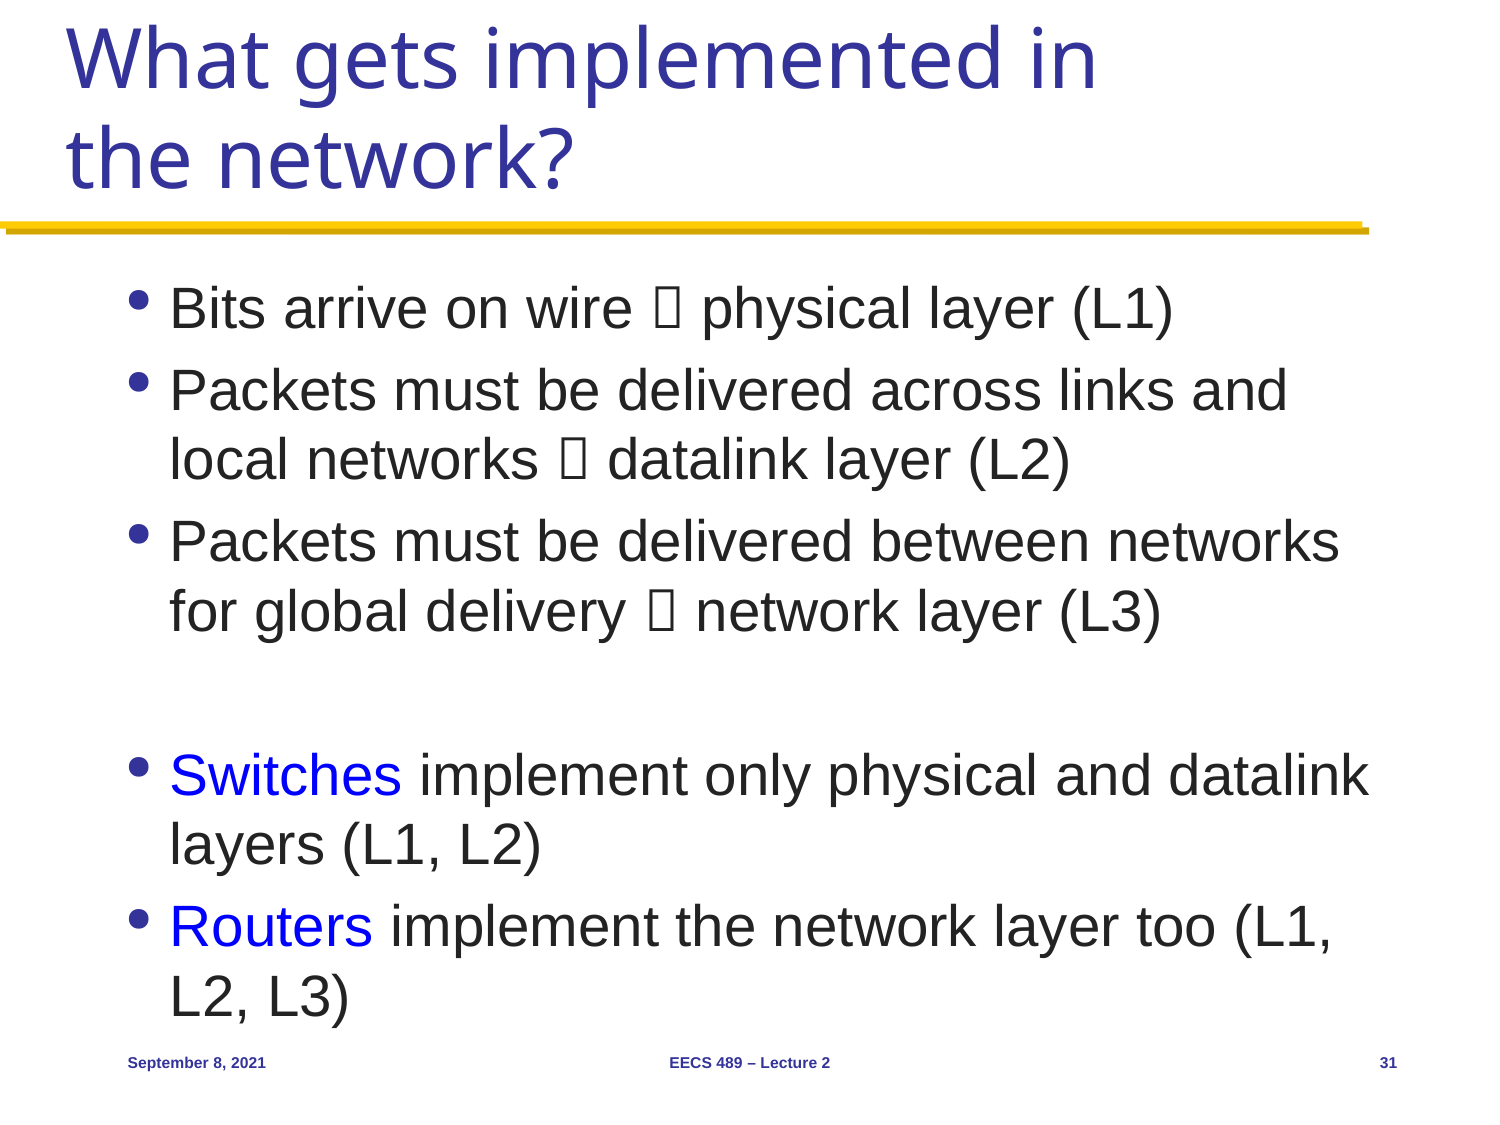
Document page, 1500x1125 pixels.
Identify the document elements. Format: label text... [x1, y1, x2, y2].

slide_number 31 [1312, 1024, 1413, 1101]
footer EECS 489 – Lecture 2 [512, 1024, 988, 1101]
title What gets implemented in the network? [49, 24, 1451, 213]
list Bits arrive on wire  physical layer (L1) Packets must be delivered across links and local networks  datalink layer (L2) Packets must be delivered between networks for global delivery  network layer (L3) Switches implement only physical and datalink layers (L1, L2) Routers implement the network layer too (L1, L2, L3) [112, 262, 1413, 988]
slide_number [112, 1024, 426, 1101]
